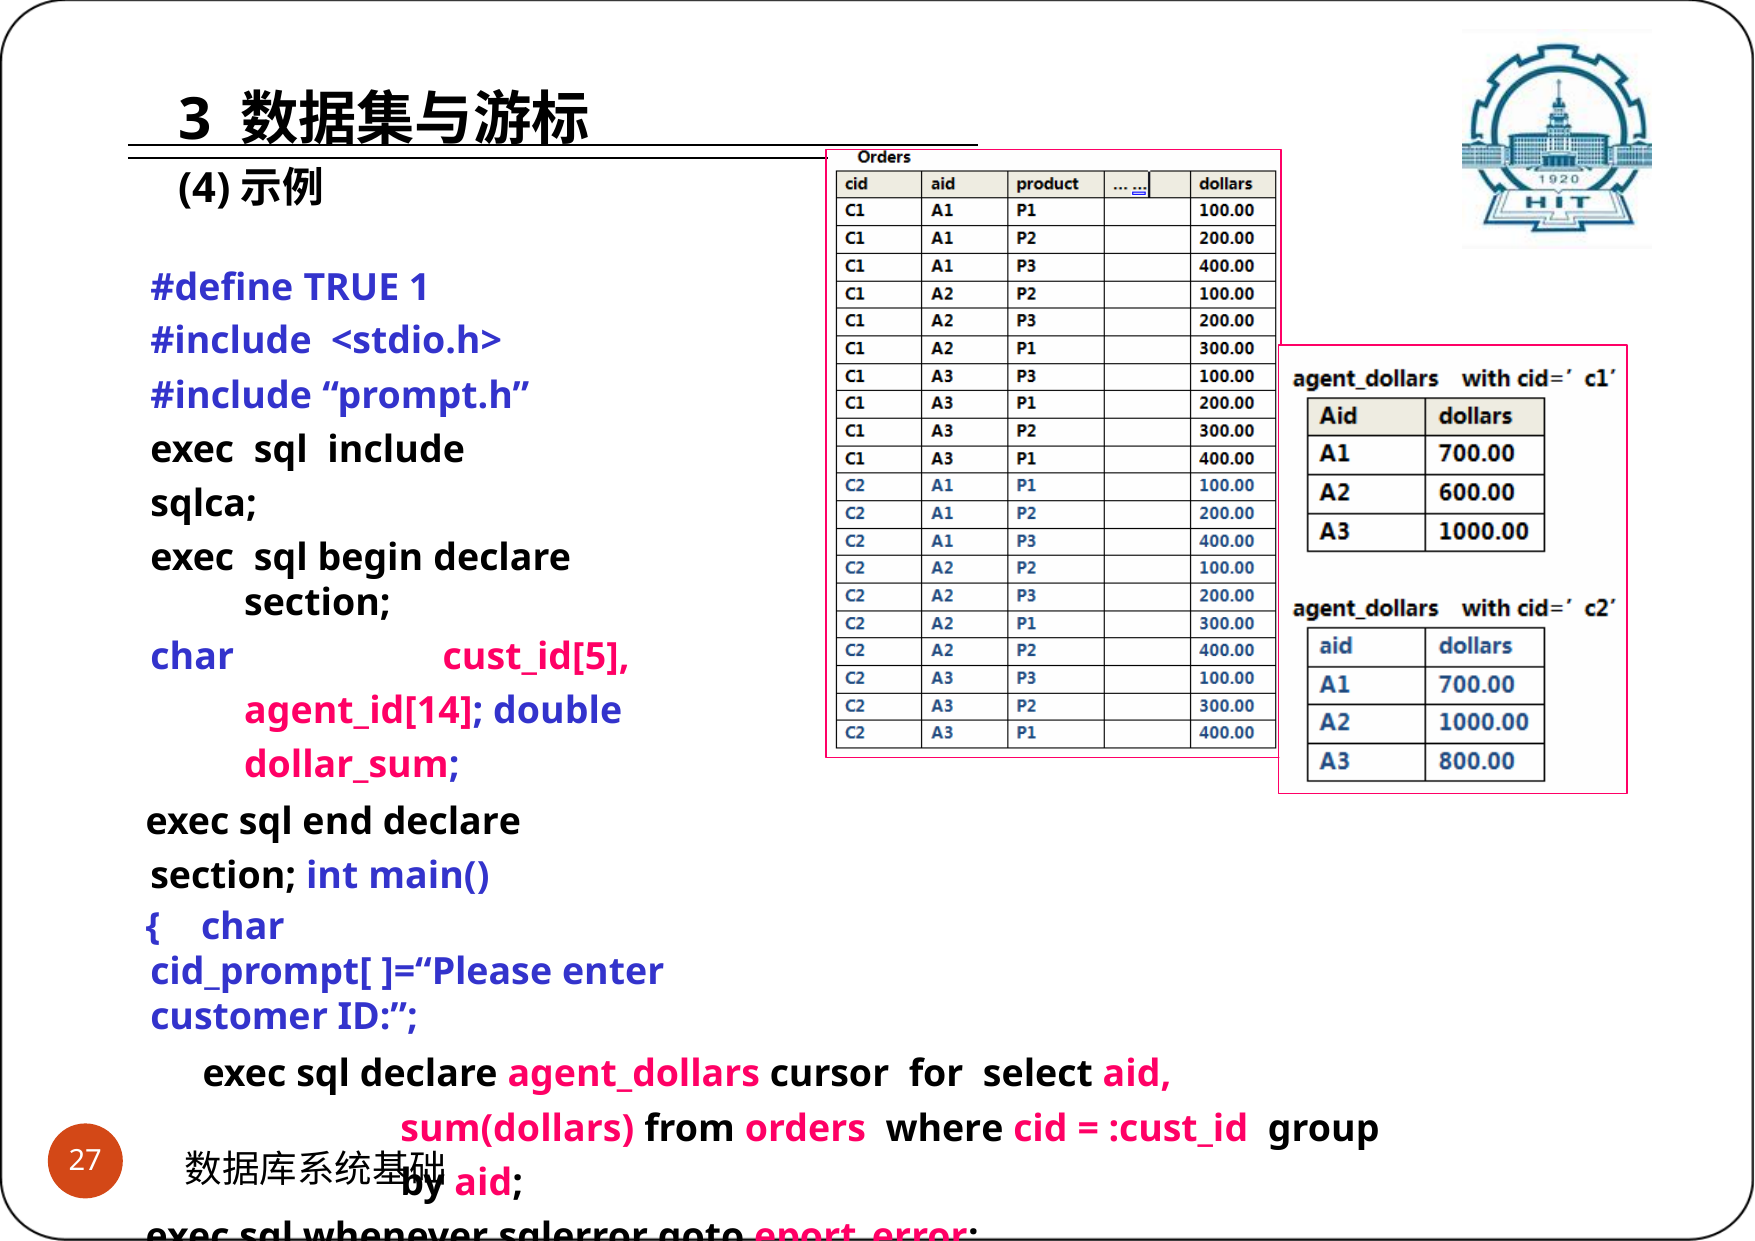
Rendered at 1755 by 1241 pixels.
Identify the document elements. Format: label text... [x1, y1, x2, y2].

text_box [1278, 345, 1627, 794]
text_box #define TRUE 1 #include <stdio.h> #include “prompt.h” exec sql include sqlca; exec sql begin declare section; char cust_id[5], agent_id[14]; double dollar_sum; exec sql end declare section; int main() { char cid_prompt[ ]=“Please enter customer ID:”; exec sql declare agent_dollars cursor for select aid, sum(dollars) from orders where cid = :cust_id group by aid; exec sql whenever sqlerror goto eport_error; exec sql connect to testdb; exec sql whenever not found goto finish; [145, 212, 1385, 1241]
text_box [828, 146, 1282, 345]
title 3 数据集与游标 (4)示例 [178, 80, 1589, 288]
text_box [826, 149, 1281, 758]
picture [0, 0, 1755, 1241]
